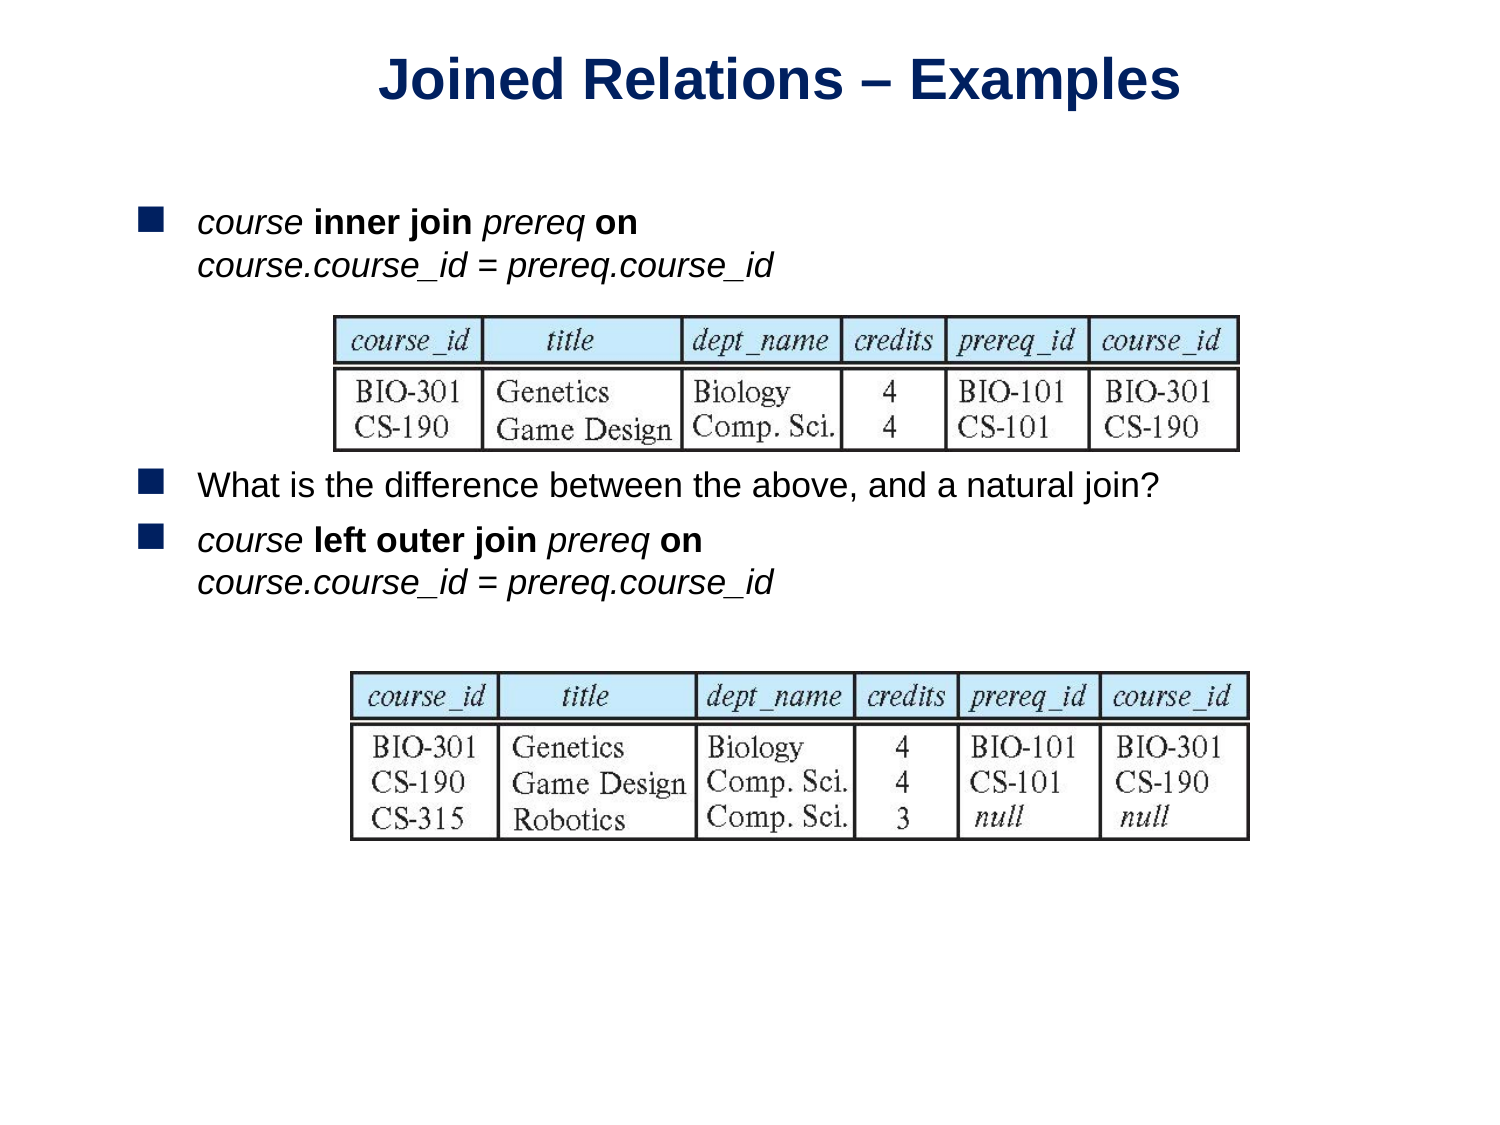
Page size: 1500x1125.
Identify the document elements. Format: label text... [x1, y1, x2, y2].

picture [333, 315, 1241, 452]
list course inner join prereq on course.course_id = prereq.course_id What is the difference between the above, and a natural join? course left outer join prereq on course.course_id = prereq.course_id [126, 191, 1398, 992]
picture [349, 671, 1250, 841]
title Joined Relations – Examples [125, 18, 1452, 120]
